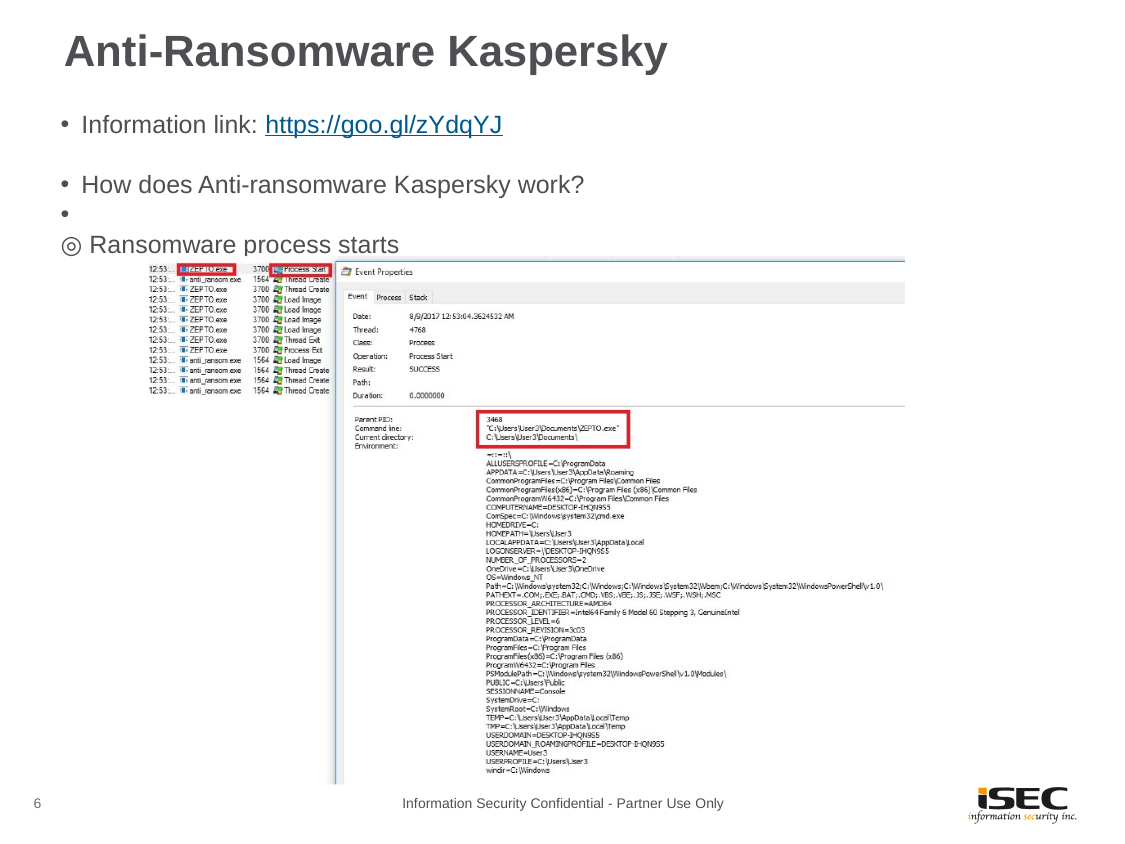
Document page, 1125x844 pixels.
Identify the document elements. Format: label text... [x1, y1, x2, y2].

slide_number 6 [0, 780, 57, 826]
title Anti-Ransomware Kaspersky [48, 0, 1079, 102]
picture [966, 777, 1079, 829]
picture [148, 256, 906, 790]
list Information link: https://goo.gl/zYdqYJ How does Anti-ransomware Kaspersky work? ◎ Ransomware process starts [45, 101, 1059, 781]
